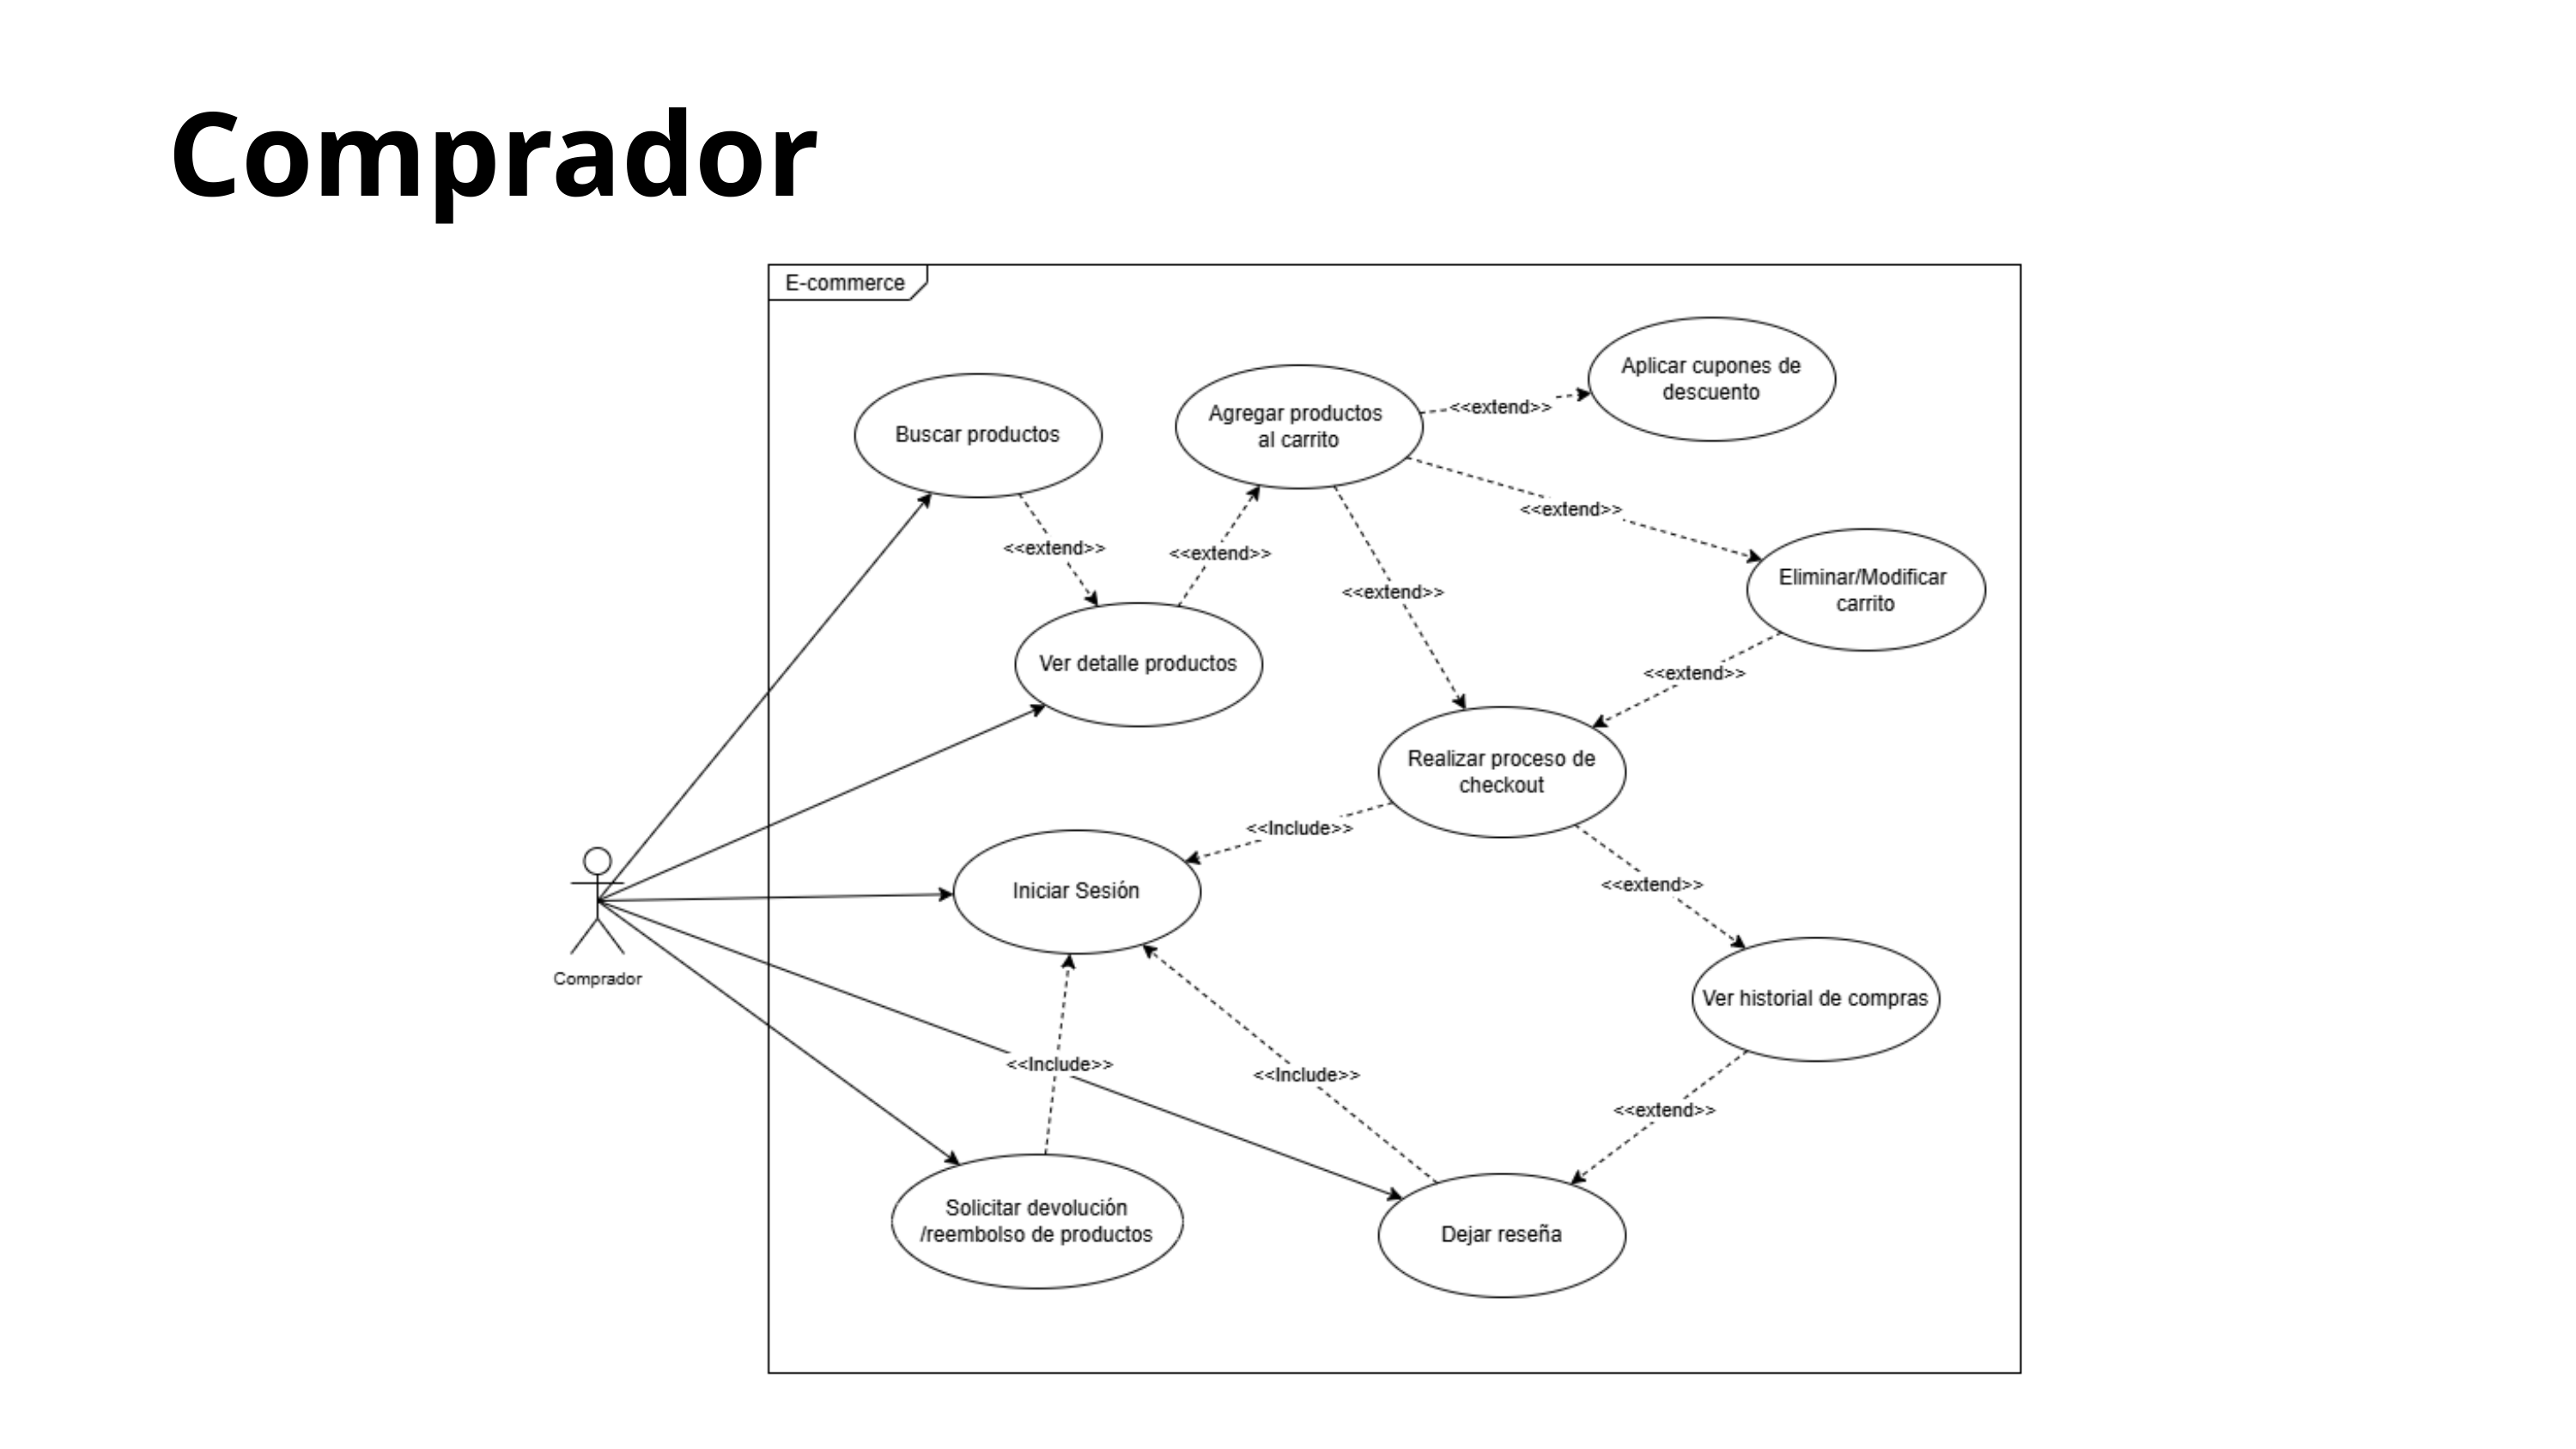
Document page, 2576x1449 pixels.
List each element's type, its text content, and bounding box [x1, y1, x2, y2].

text_box [518, 234, 2057, 1404]
text_box Comprador [167, 56, 2454, 220]
